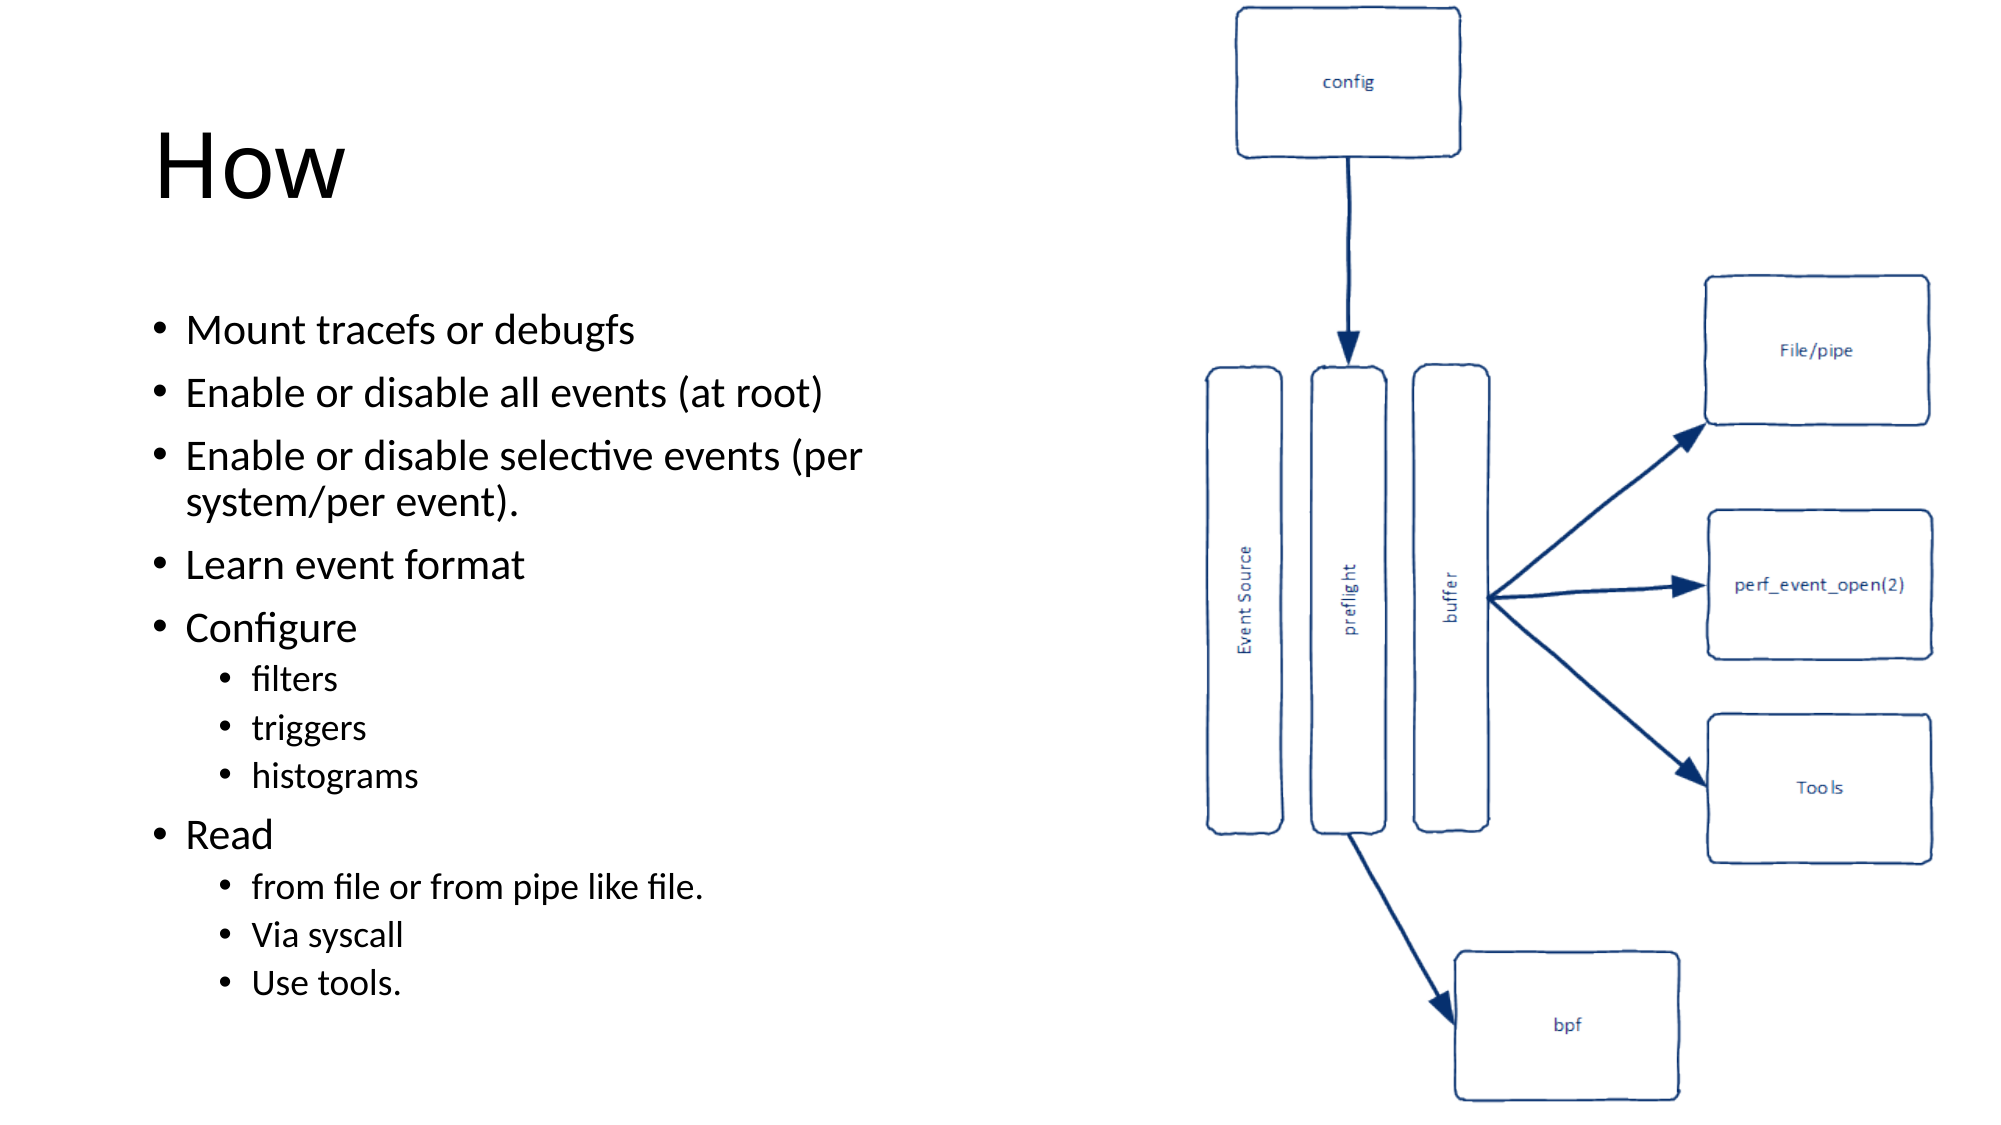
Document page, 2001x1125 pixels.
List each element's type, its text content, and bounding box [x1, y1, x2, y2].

title How [137, 59, 1204, 278]
picture [1204, 4, 1936, 1106]
list Mount tracefs or debugfs Enable or disable all events (at root) Enable or disable selective events (per system/per event). Learn event format Configure filters triggers histograms Read from file or from pipe like file. Via syscall Use tools. [137, 299, 988, 1014]
